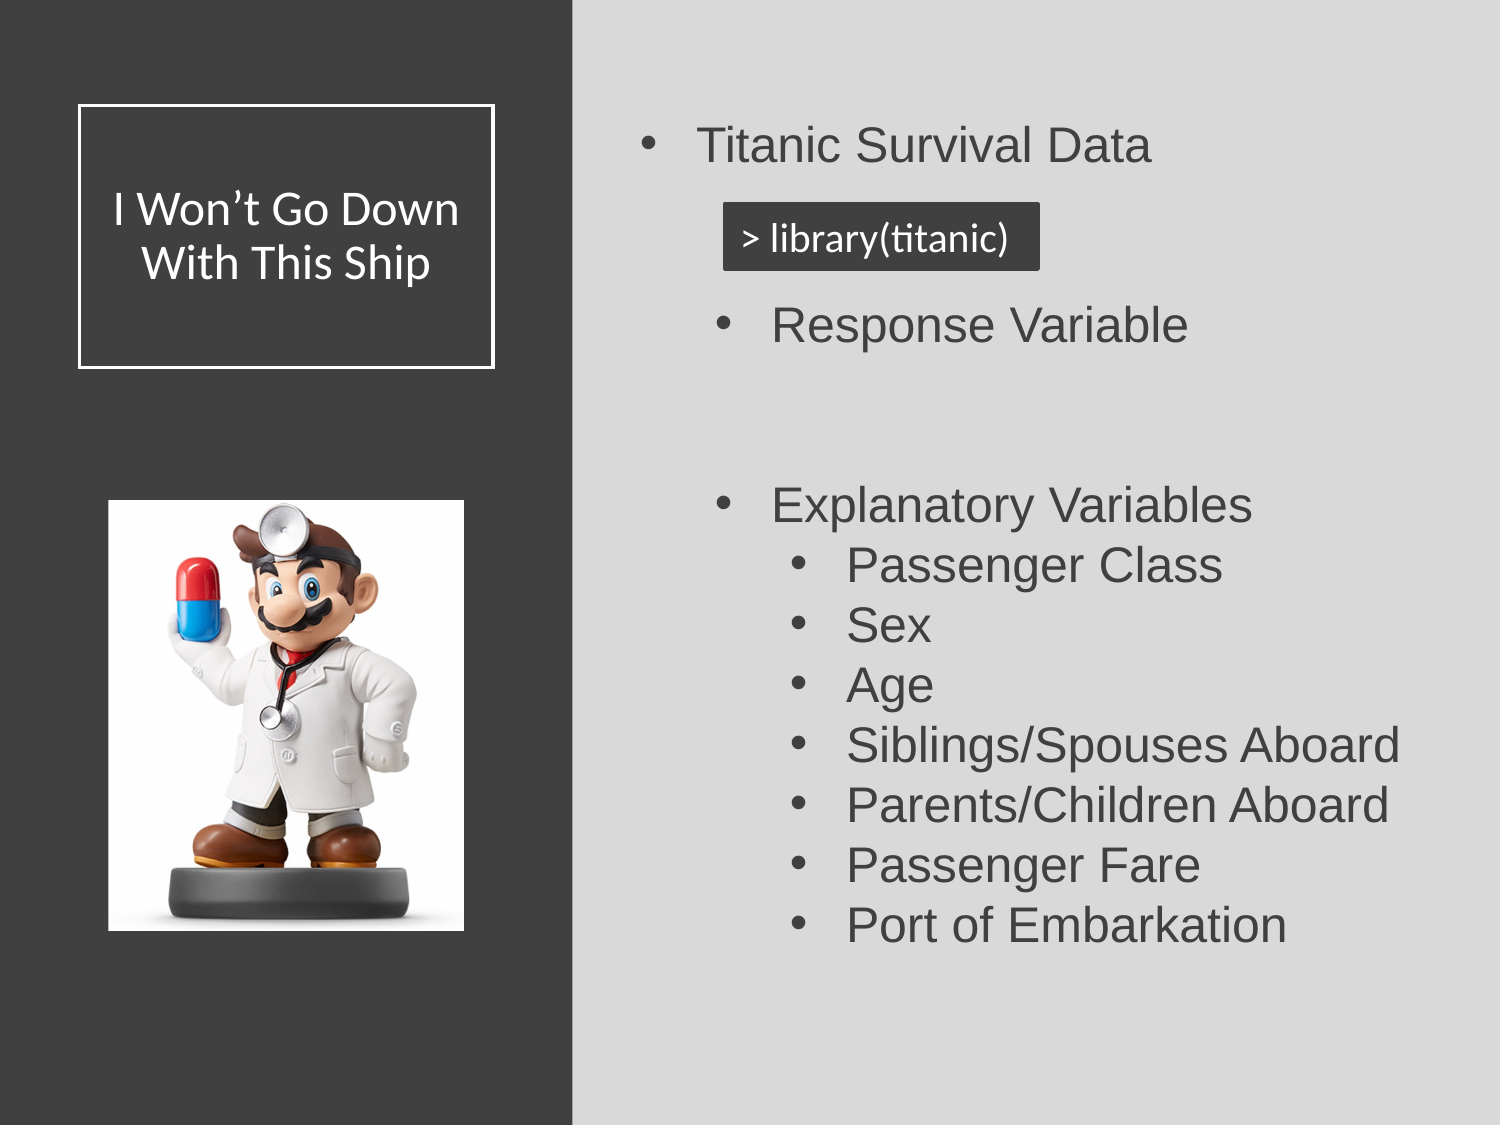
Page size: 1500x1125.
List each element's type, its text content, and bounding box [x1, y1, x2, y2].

picture [107, 499, 465, 931]
text_box > library(titanic) [723, 202, 1040, 271]
title I Won’t Go Down With This Ship [78, 105, 494, 368]
text_box [0, 0, 573, 1125]
text_box [624, 105, 1500, 242]
